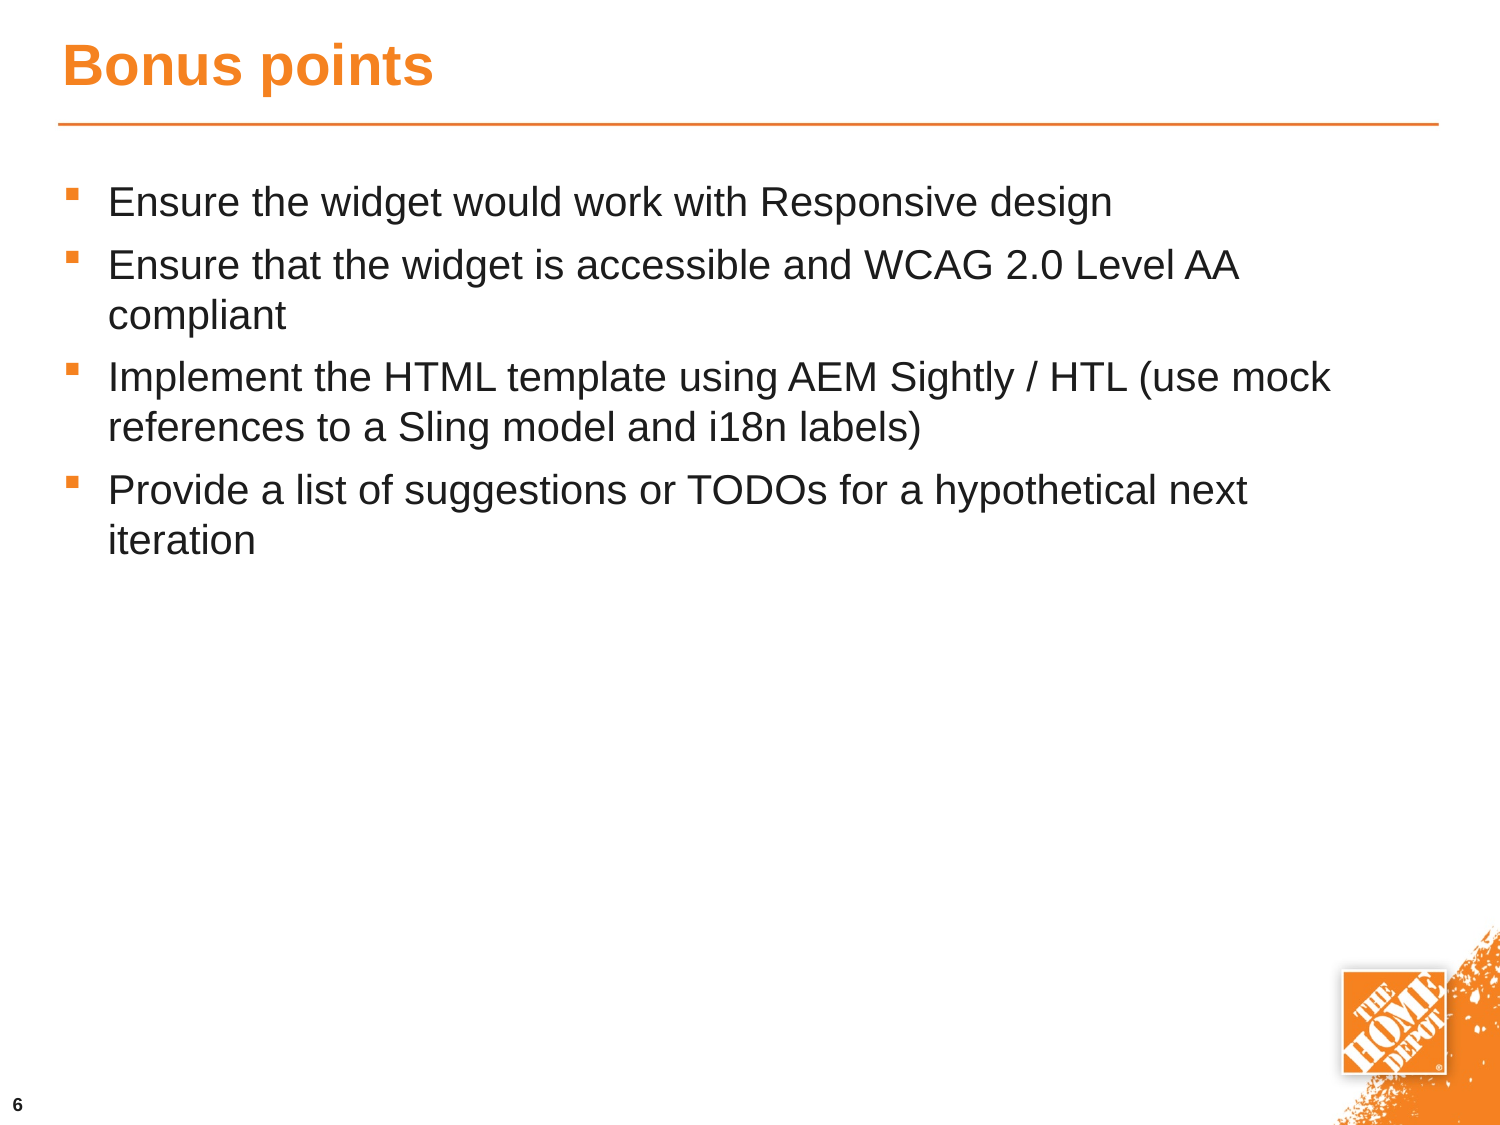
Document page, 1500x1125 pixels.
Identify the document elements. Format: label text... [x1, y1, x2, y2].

picture [0, 0, 1500, 1125]
slide_number 6 [0, 1074, 348, 1125]
title Bonus points [48, 0, 1398, 125]
list Ensure the widget would work with Responsive design Ensure that the widget is accessible and WCAG 2.0 Level AA compliant Implement the HTML template using AEM Sightly / HTL (use mock references to a Sling model and i18n labels) Provide a list of suggestions or TODOs for a hypothetical next iteration [48, 167, 1398, 910]
